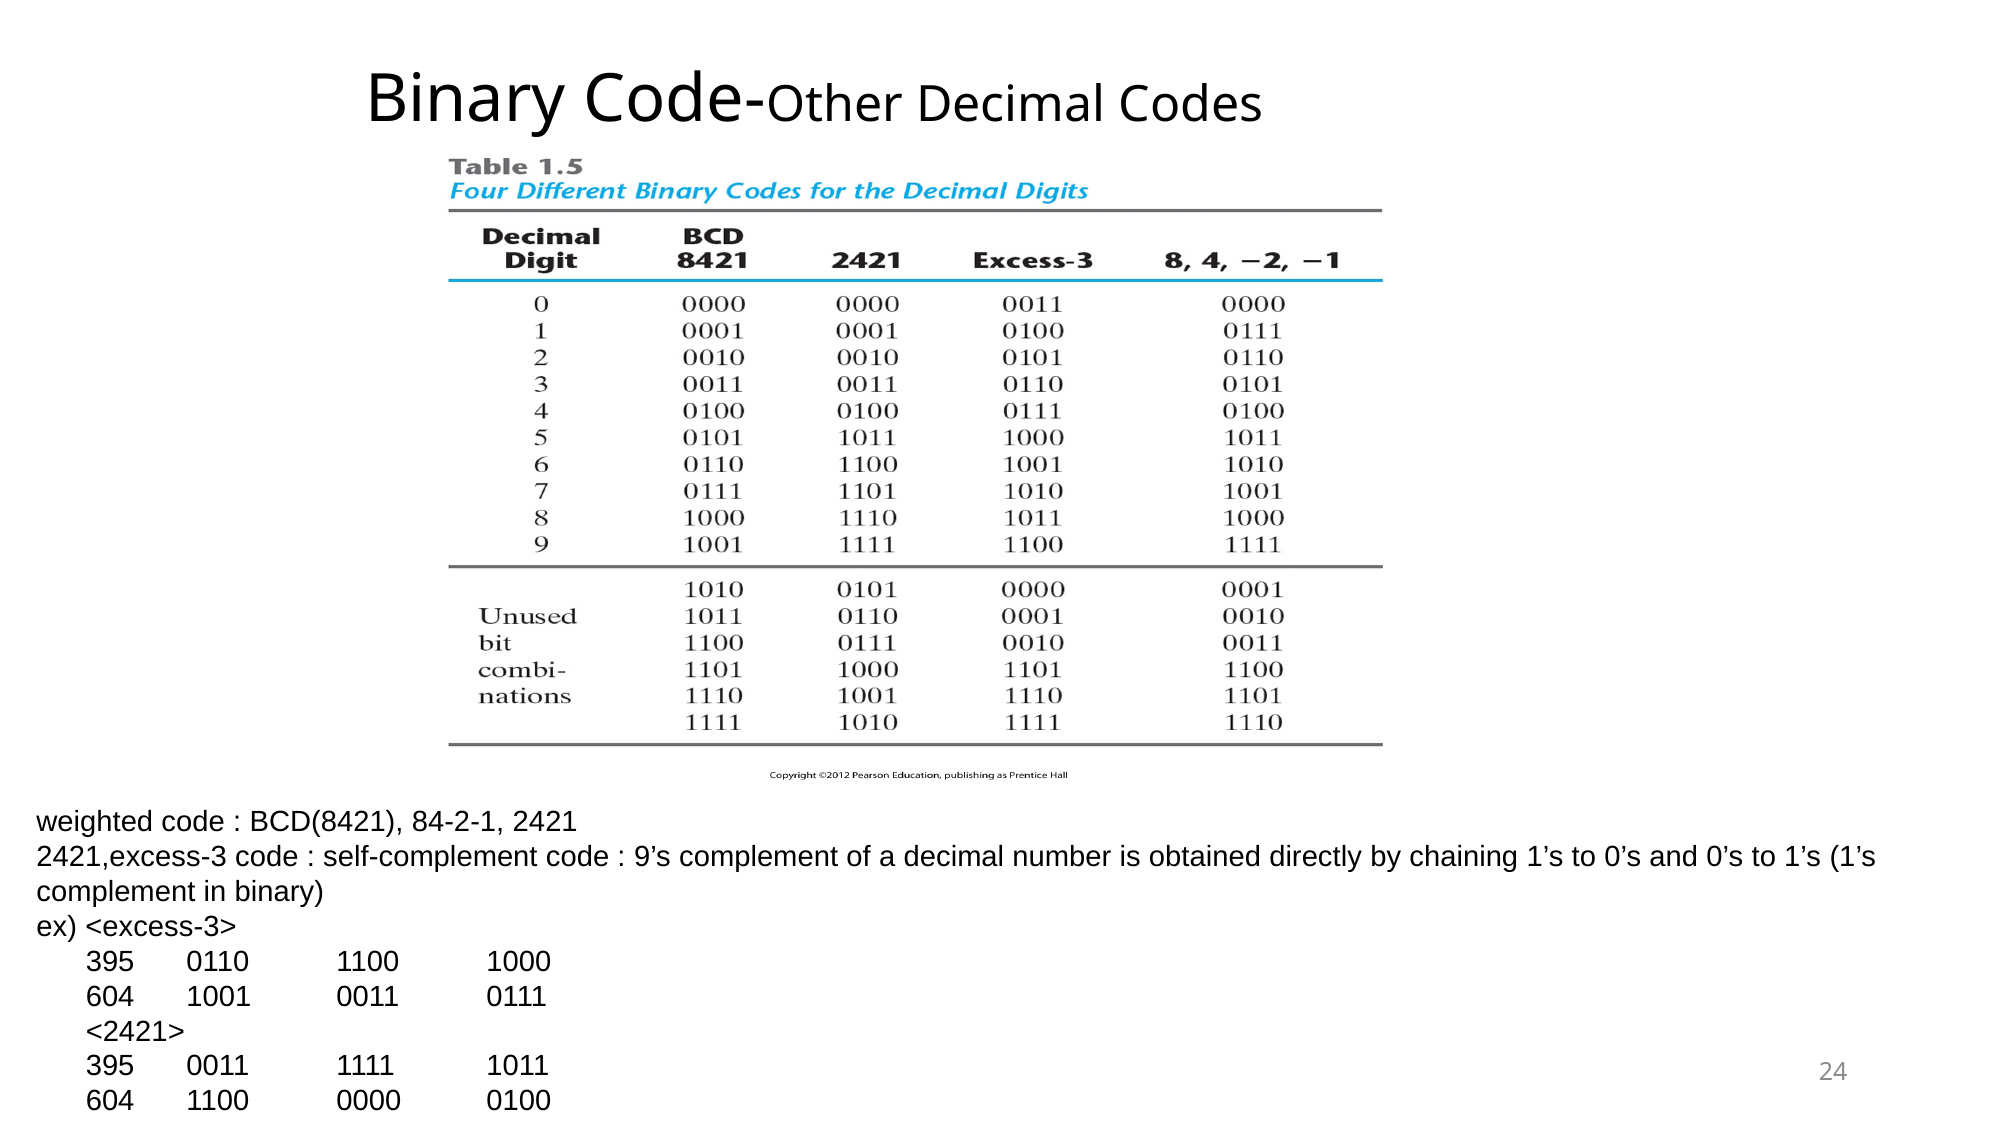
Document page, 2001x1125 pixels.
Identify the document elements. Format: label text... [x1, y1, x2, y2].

text_box weighted code : BCD(8421), 84-2-1, 2421 2421,excess-3 code : self-complement code : 9’s complement of a decimal number is obtained directly by chaining 1’s to 0’s and 0’s to 1’s (1’s complement in binary) ex) <excess-3> 395 0110 1100 1000 604 1001 0011 0111 <2421> 395 0011 1111 1011 604 1100 0000 0100 [21, 794, 2000, 1124]
title Binary Code-Other Decimal Codes [350, 50, 1625, 149]
picture [437, 148, 1400, 795]
